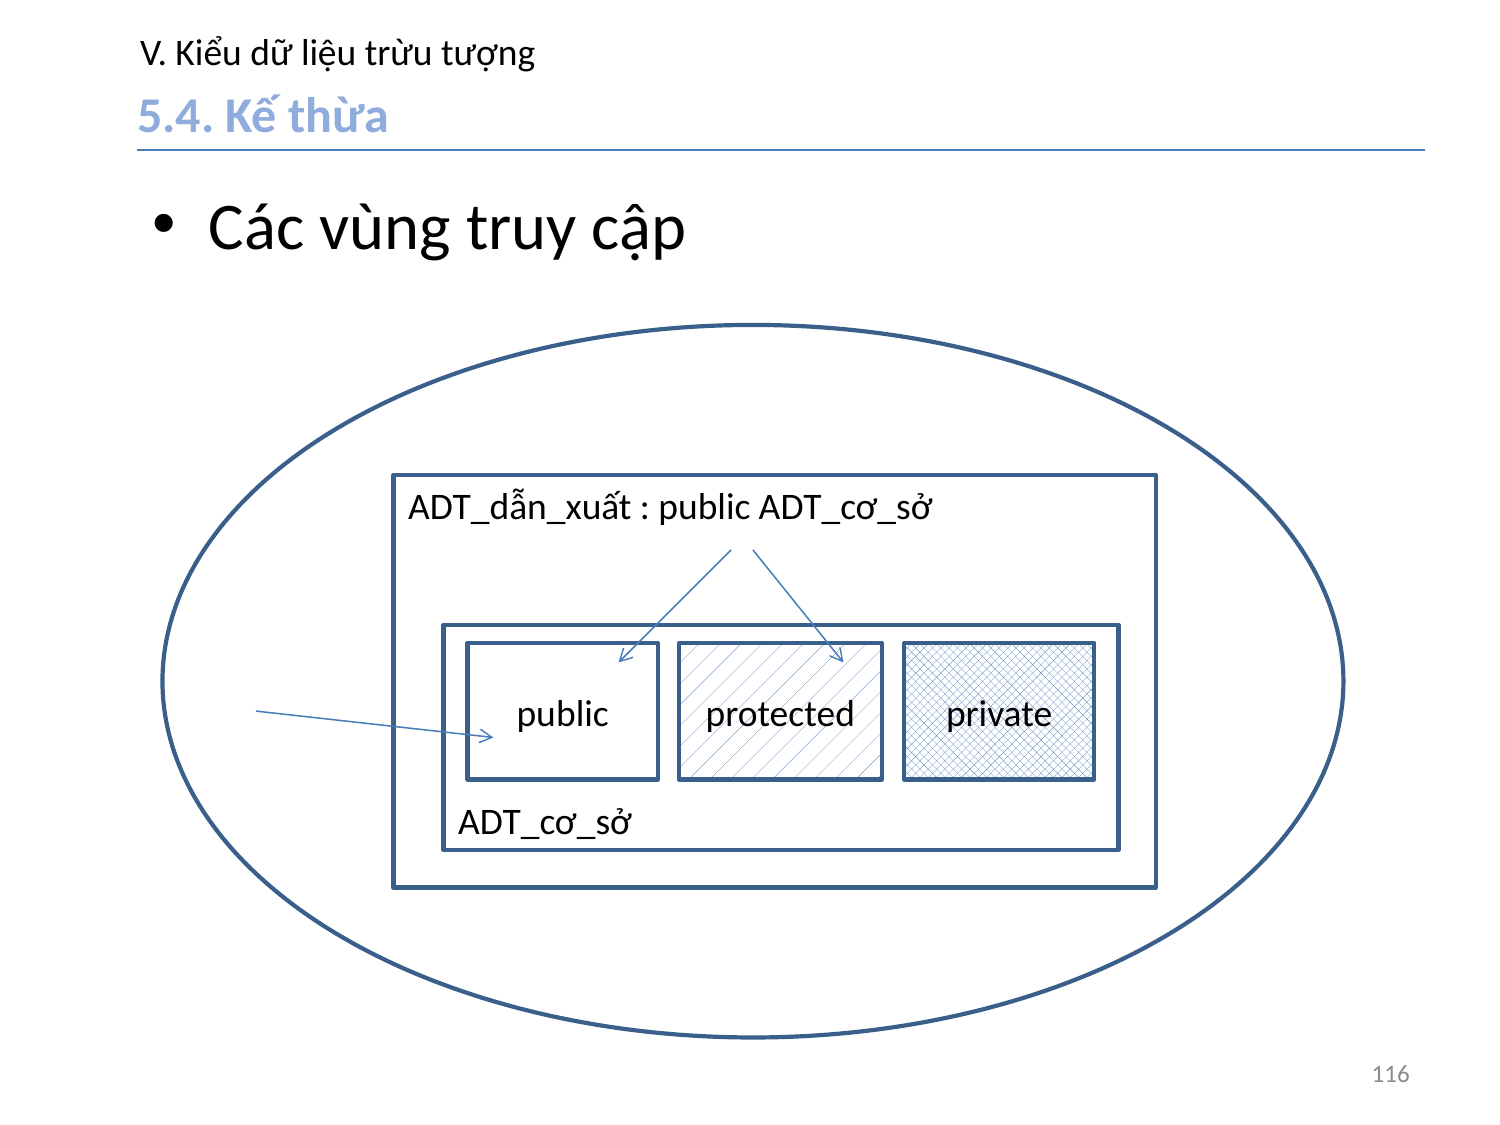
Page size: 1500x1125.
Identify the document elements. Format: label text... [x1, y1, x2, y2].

text_box [160, 400, 1346, 1040]
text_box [467, 642, 1095, 780]
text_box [618, 549, 732, 663]
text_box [255, 710, 494, 738]
list 5.4. Kế thừa [99, 75, 1425, 150]
text_box ADT_cơ_sở [441, 623, 1121, 852]
text_box ADT_dẫn_xuất : public ADT_cơ_sở [391, 473, 1158, 890]
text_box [752, 549, 844, 663]
title V. Kiểu dữ liệu trừu tượng [125, 24, 1425, 75]
list Các vùng truy cập [137, 174, 1425, 400]
slide_number 116 [1074, 1042, 1425, 1103]
